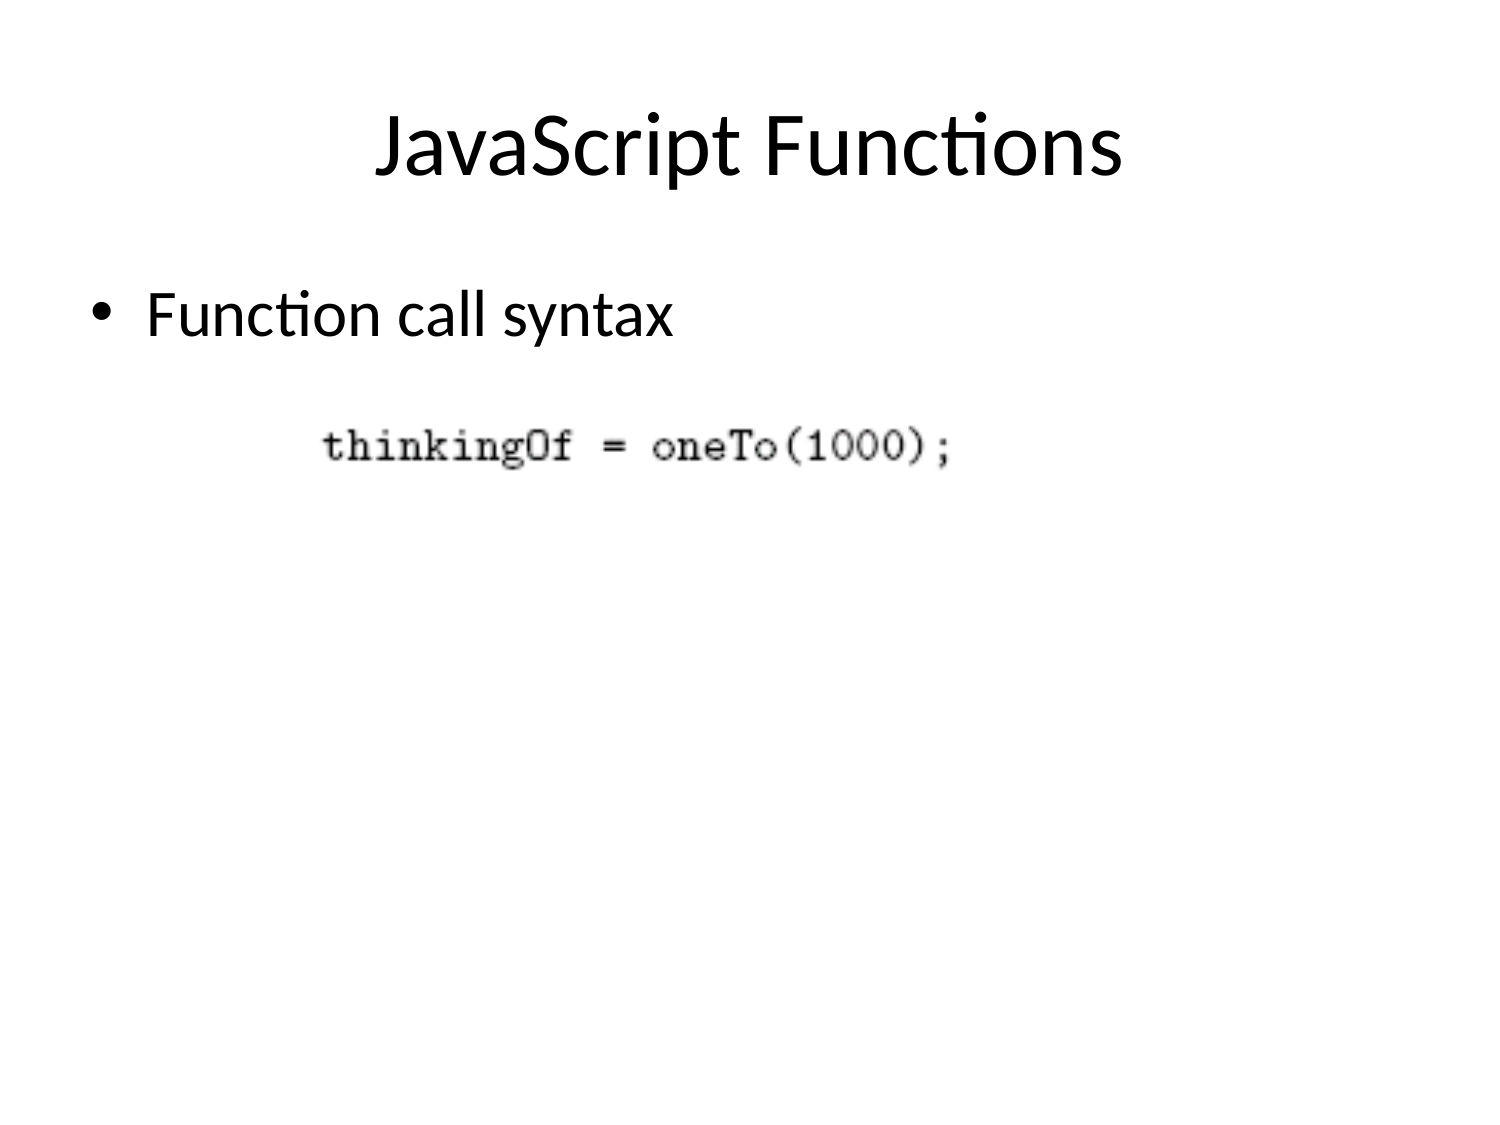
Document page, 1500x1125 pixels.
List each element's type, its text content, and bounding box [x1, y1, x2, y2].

picture [299, 412, 981, 487]
title JavaScript Functions [75, 45, 1425, 233]
list Function call syntax [75, 262, 1425, 1005]
